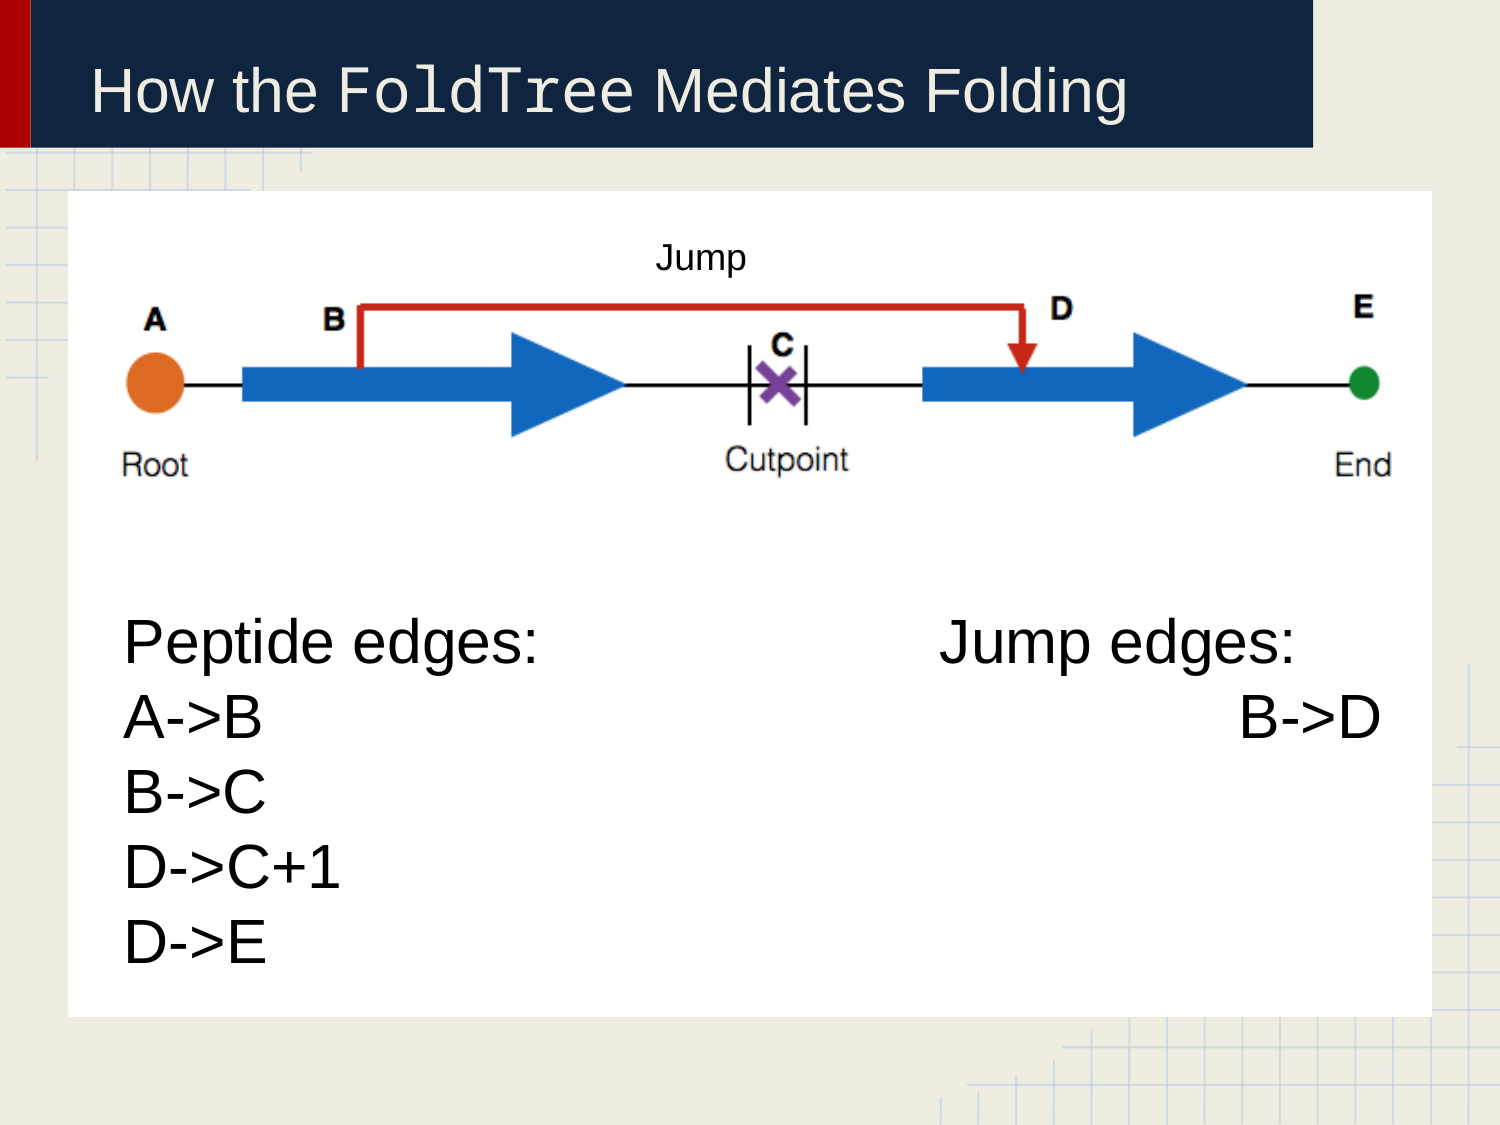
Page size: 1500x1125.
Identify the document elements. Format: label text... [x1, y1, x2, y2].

picture [68, 191, 1432, 1017]
title How the FoldTree Mediates Folding [75, 22, 1276, 141]
